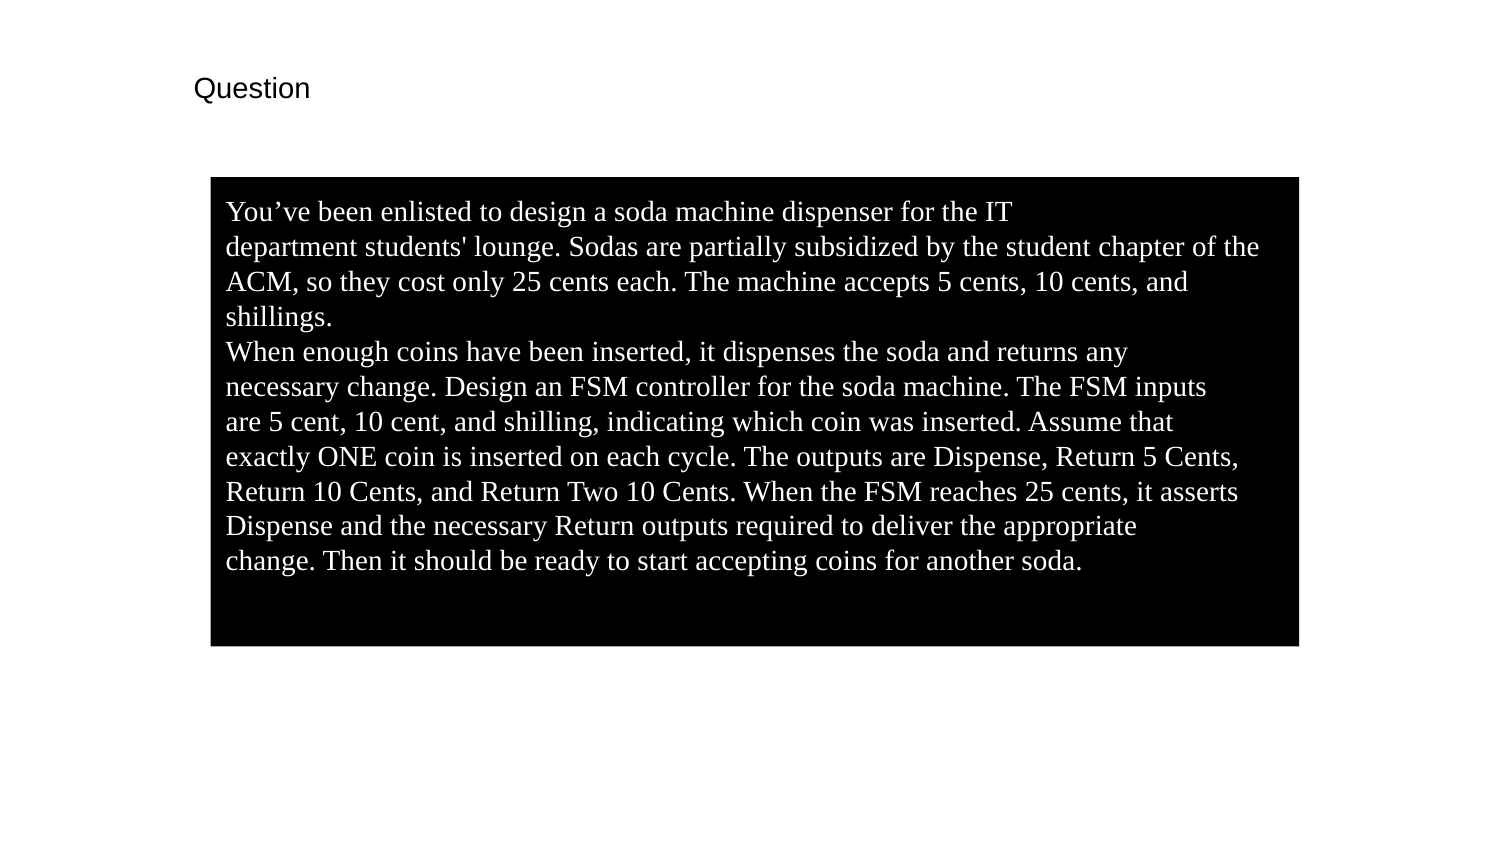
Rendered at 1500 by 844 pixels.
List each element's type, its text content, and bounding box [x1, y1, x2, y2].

title You’ve been enlisted to design a soda machine dispenser for the IT department students' lounge. Sodas are partially subsidized by the student chapter of the ACM, so they cost only 25 cents each. The machine accepts 5 cents, 10 cents, and shillings. When enough coins have been inserted, it dispenses the soda and returns any necessary change. Design an FSM controller for the soda machine. The FSM inputs are 5 cent, 10 cent, and shilling, indicating which coin was inserted. Assume that exactly ONE coin is inserted on each cycle. The outputs are Dispense, Return 5 Cents, Return 10 Cents, and Return Two 10 Cents. When the FSM reaches 25 cents, it asserts Dispense and the necessary Return outputs required to deliver the appropriate change. Then it should be ready to start accepting coins for another soda. [210, 177, 1300, 647]
text_box Question [178, 53, 524, 119]
